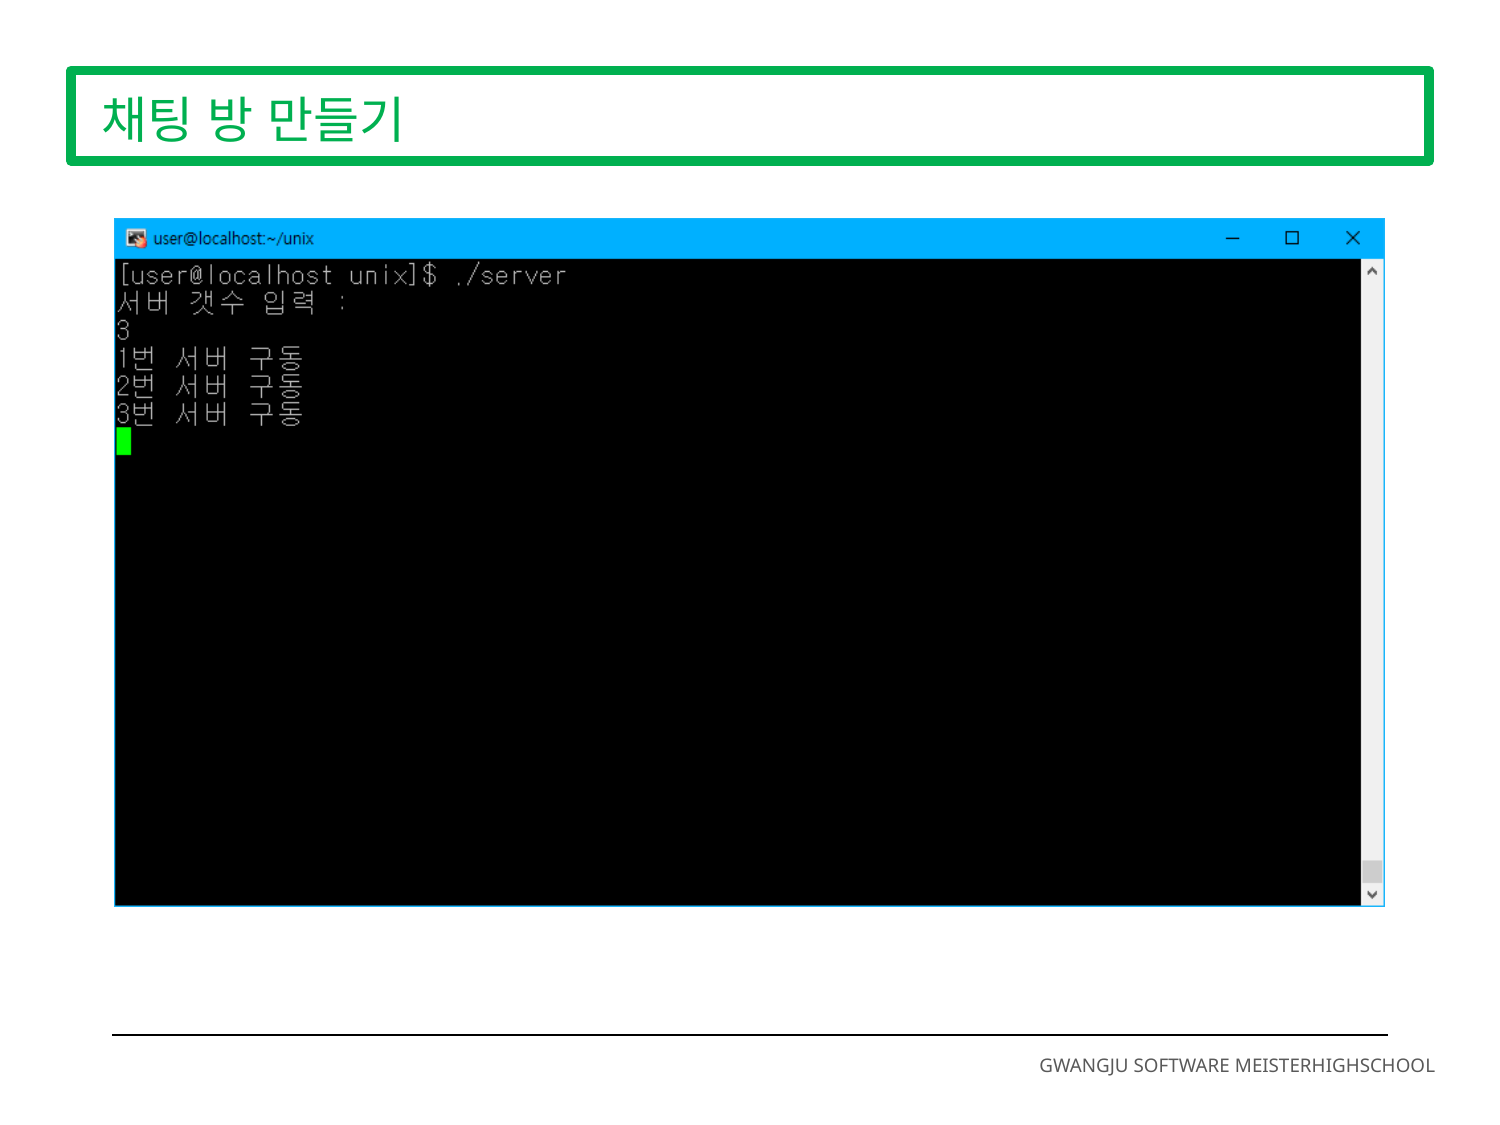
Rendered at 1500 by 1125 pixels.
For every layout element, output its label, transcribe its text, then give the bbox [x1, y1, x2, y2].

picture [114, 259, 1385, 907]
text_box [69, 68, 1431, 163]
text_box GWANGJU SOFTWARE MEISTERHIGHSCHOOL [1024, 1035, 1450, 1084]
text_box 채팅 방 만들기 [76, 72, 432, 164]
picture [200, 233, 205, 243]
picture [126, 229, 146, 248]
